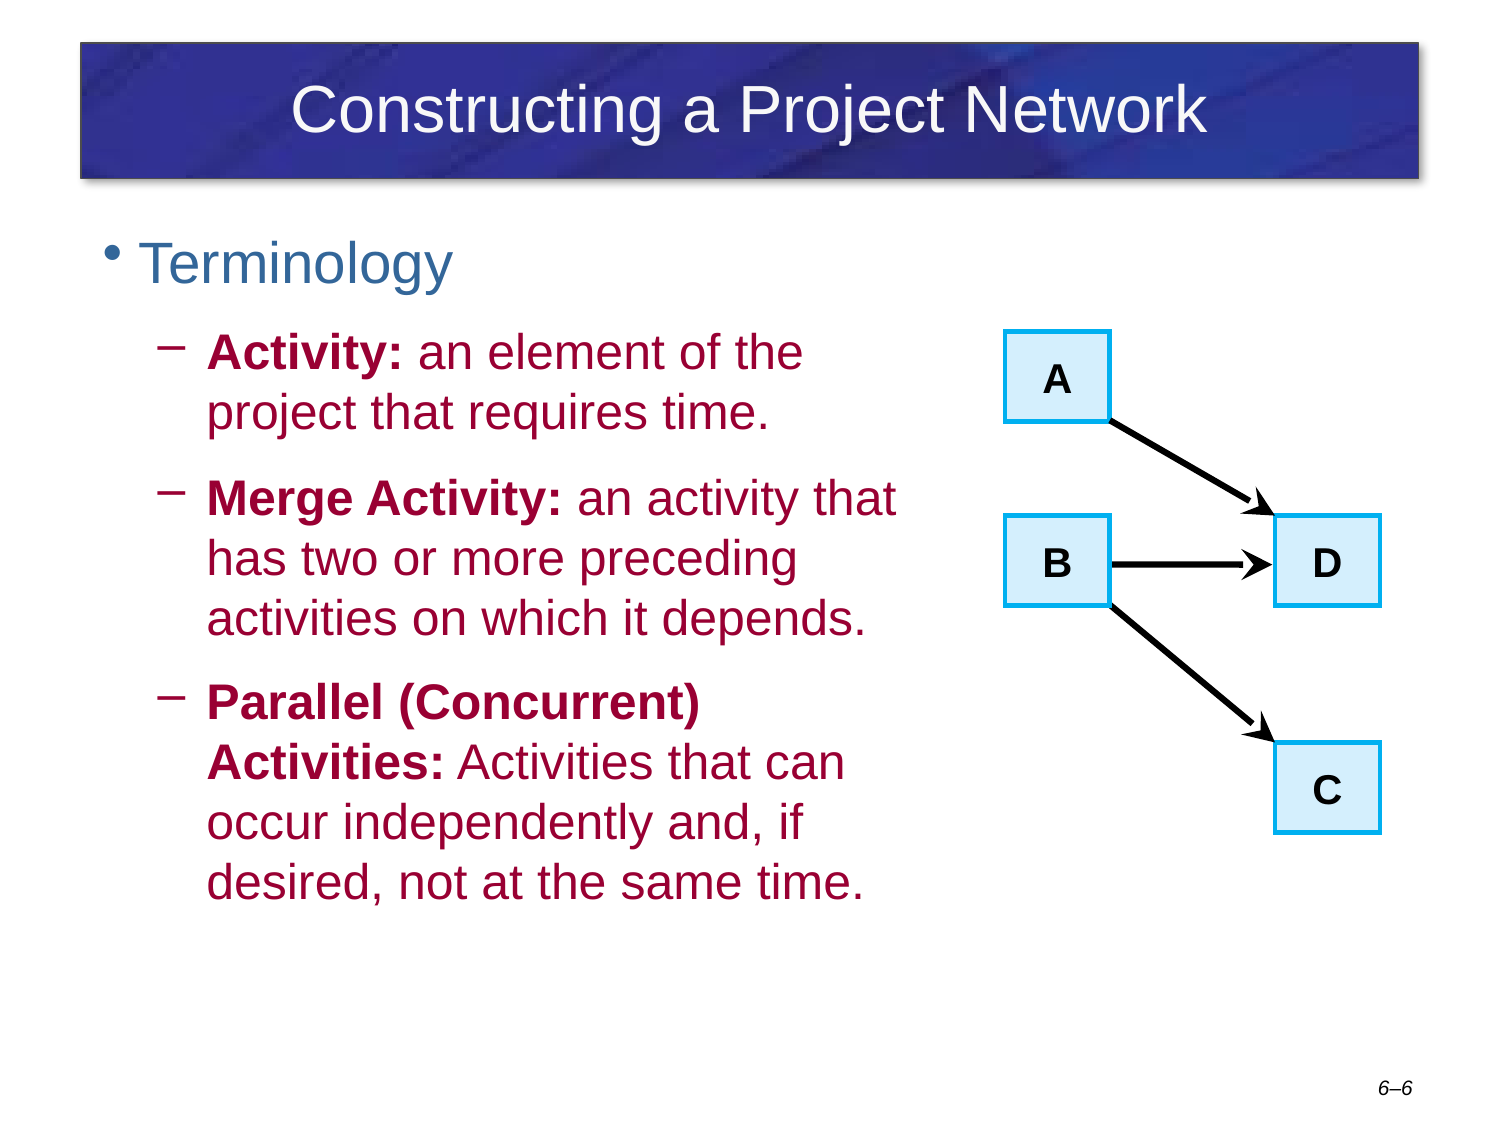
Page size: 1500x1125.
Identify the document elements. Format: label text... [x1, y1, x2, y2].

text_box [1251, 554, 1273, 575]
text_box [1252, 721, 1276, 743]
text_box C [1275, 742, 1380, 833]
text_box B [1004, 515, 1110, 606]
title Constructing a Project Network [80, 42, 1419, 179]
text_box [1251, 496, 1276, 516]
text_box D [1275, 515, 1380, 606]
slide_number 6–6 [1065, 1074, 1413, 1100]
list Terminology Activity: an element of the project that requires time. Merge Activity: an activity that has two or more preceding activities on which it depends. Parallel (Concurrent) Activities: Activities that can occur independently and, if desired, not at the same time. [87, 217, 960, 1000]
text_box A [1004, 331, 1110, 422]
